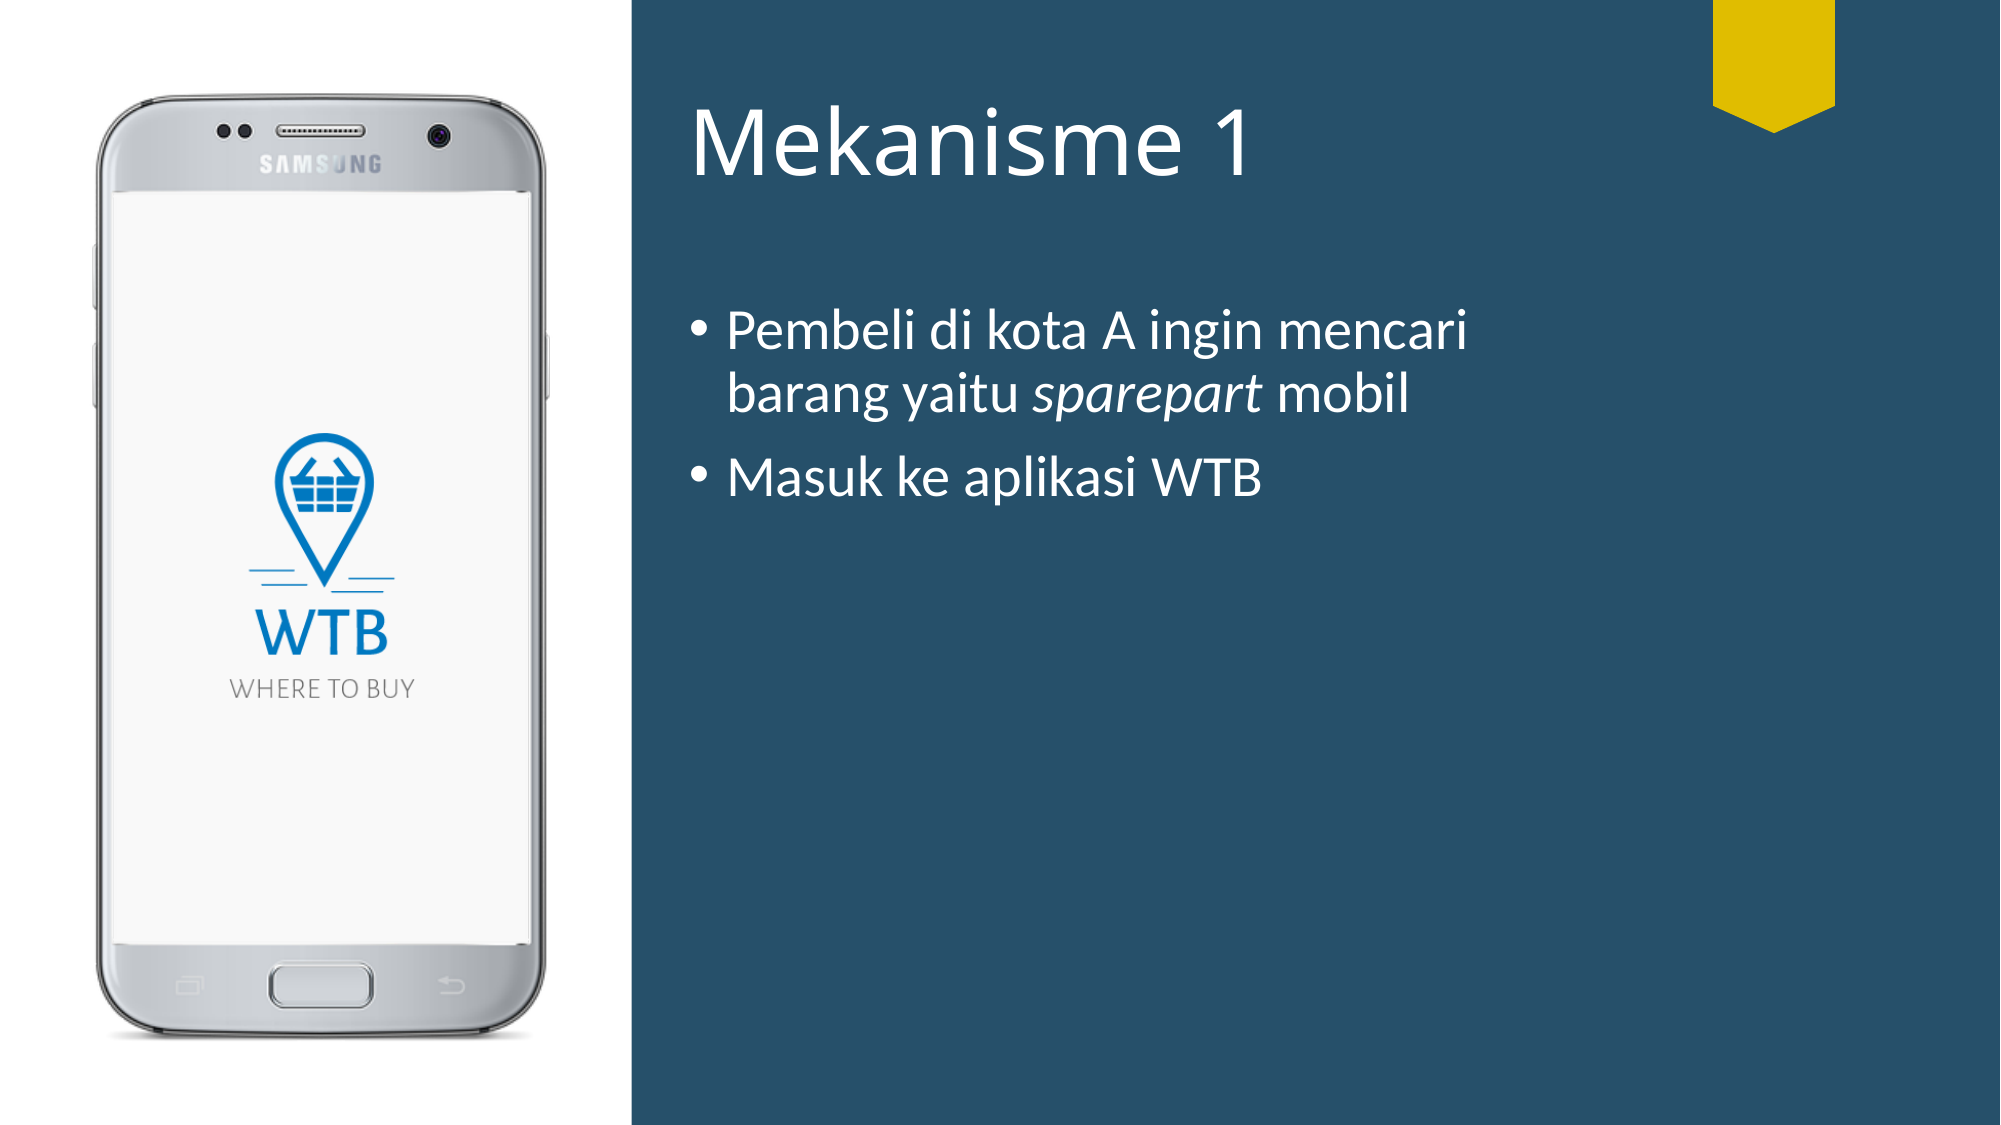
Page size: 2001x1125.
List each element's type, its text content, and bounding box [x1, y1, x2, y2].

title Mekanisme 1 [673, 37, 1337, 255]
list Pembeli di kota A ingin mencari barang yaitu sparepart mobil Masuk ke aplikasi WTB [673, 291, 1620, 1006]
text_box [631, 0, 2000, 1125]
text_box [1712, 0, 1836, 135]
picture [78, 77, 564, 1045]
